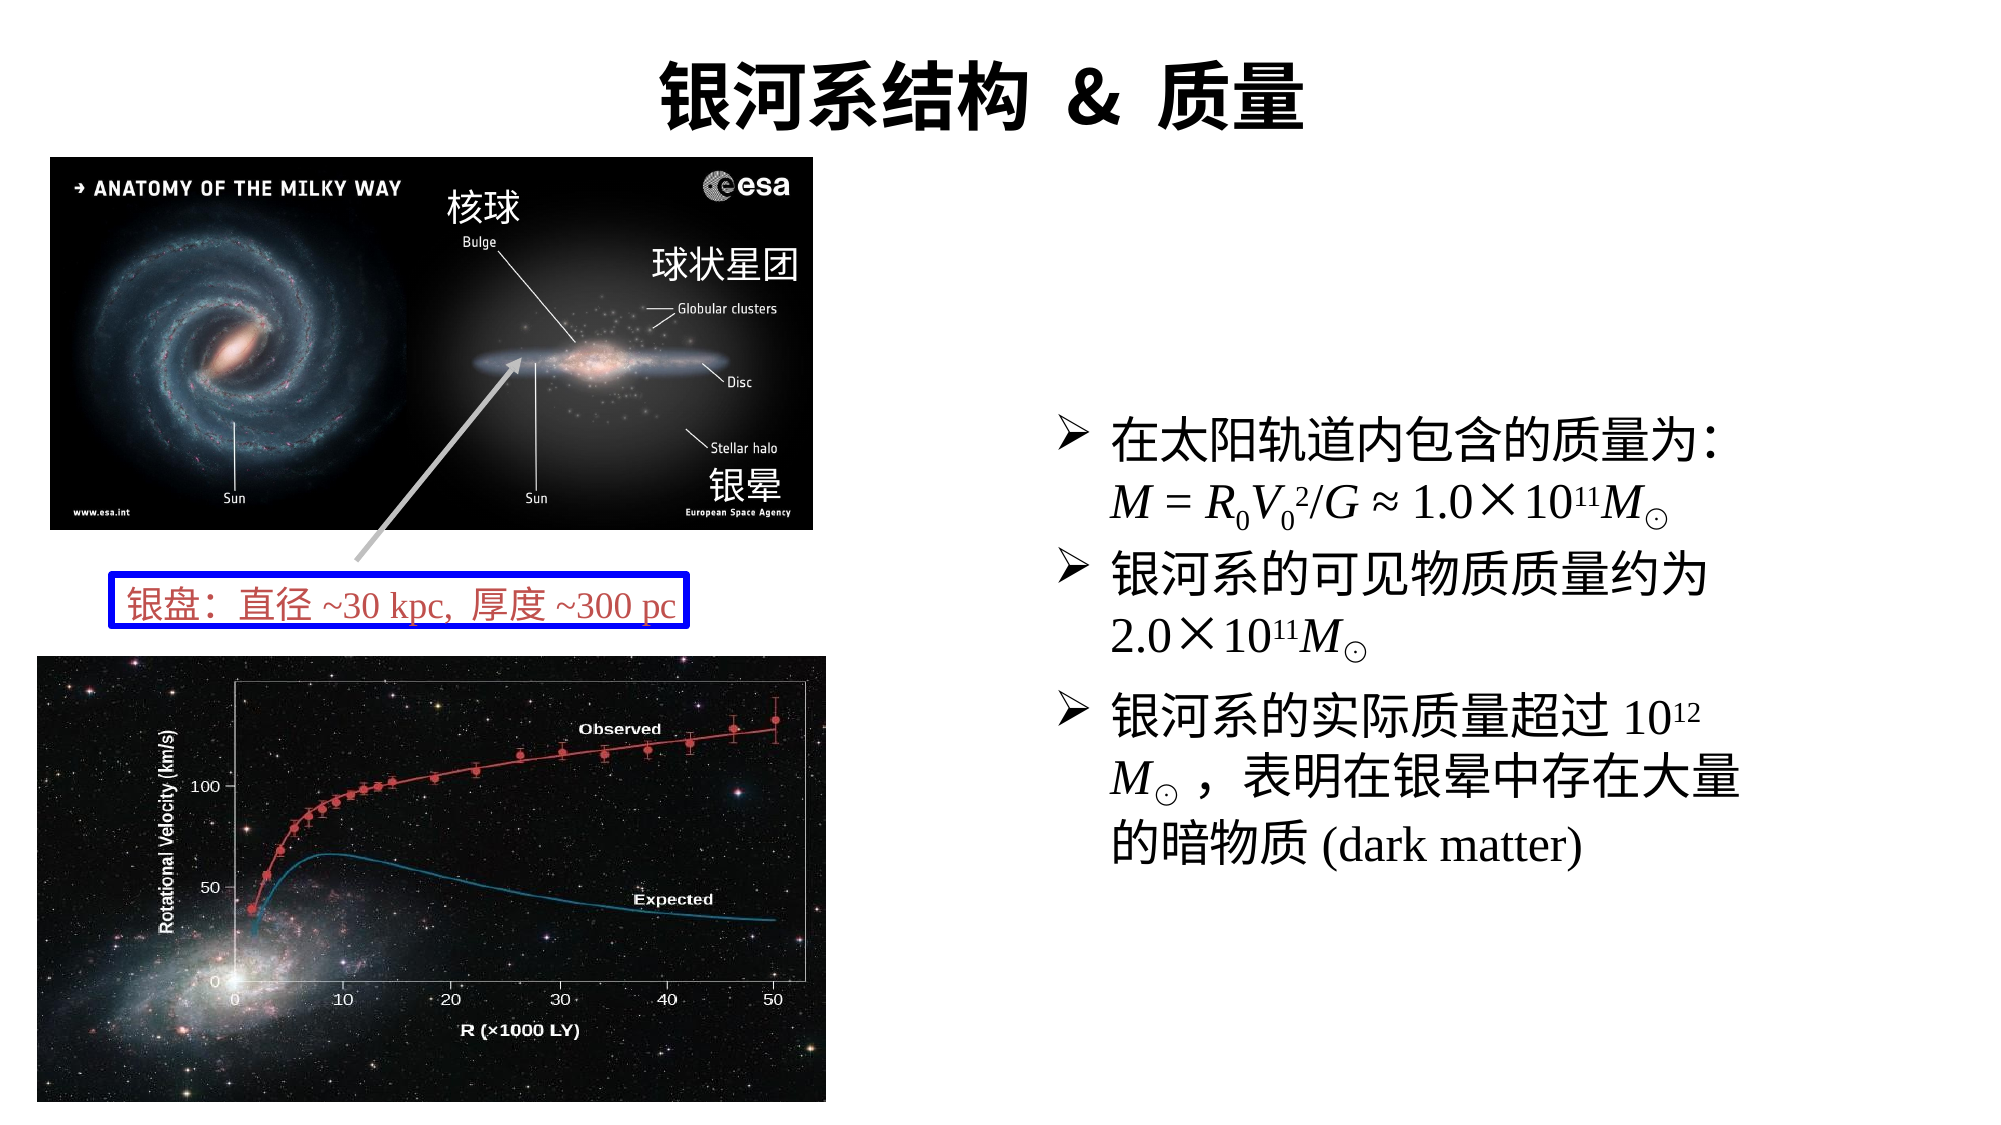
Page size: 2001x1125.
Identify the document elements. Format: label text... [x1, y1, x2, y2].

text_box 在太阳轨道内包含的质量为： M = R0V02/G ≈ 1.0×1011M⊙ 银河系的可见物质质量约为2.0×1011M⊙ 银河系的实际质量超过1012 M⊙，表明在银晕中存在大量的暗物质(dark matter) [1050, 400, 1780, 872]
title 银河系结构 & 质量 [655, 47, 1345, 238]
text_box 银盘：直径~30 kpc, 厚度~300 pc [111, 574, 687, 627]
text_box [49, 157, 813, 563]
picture [37, 656, 826, 1102]
